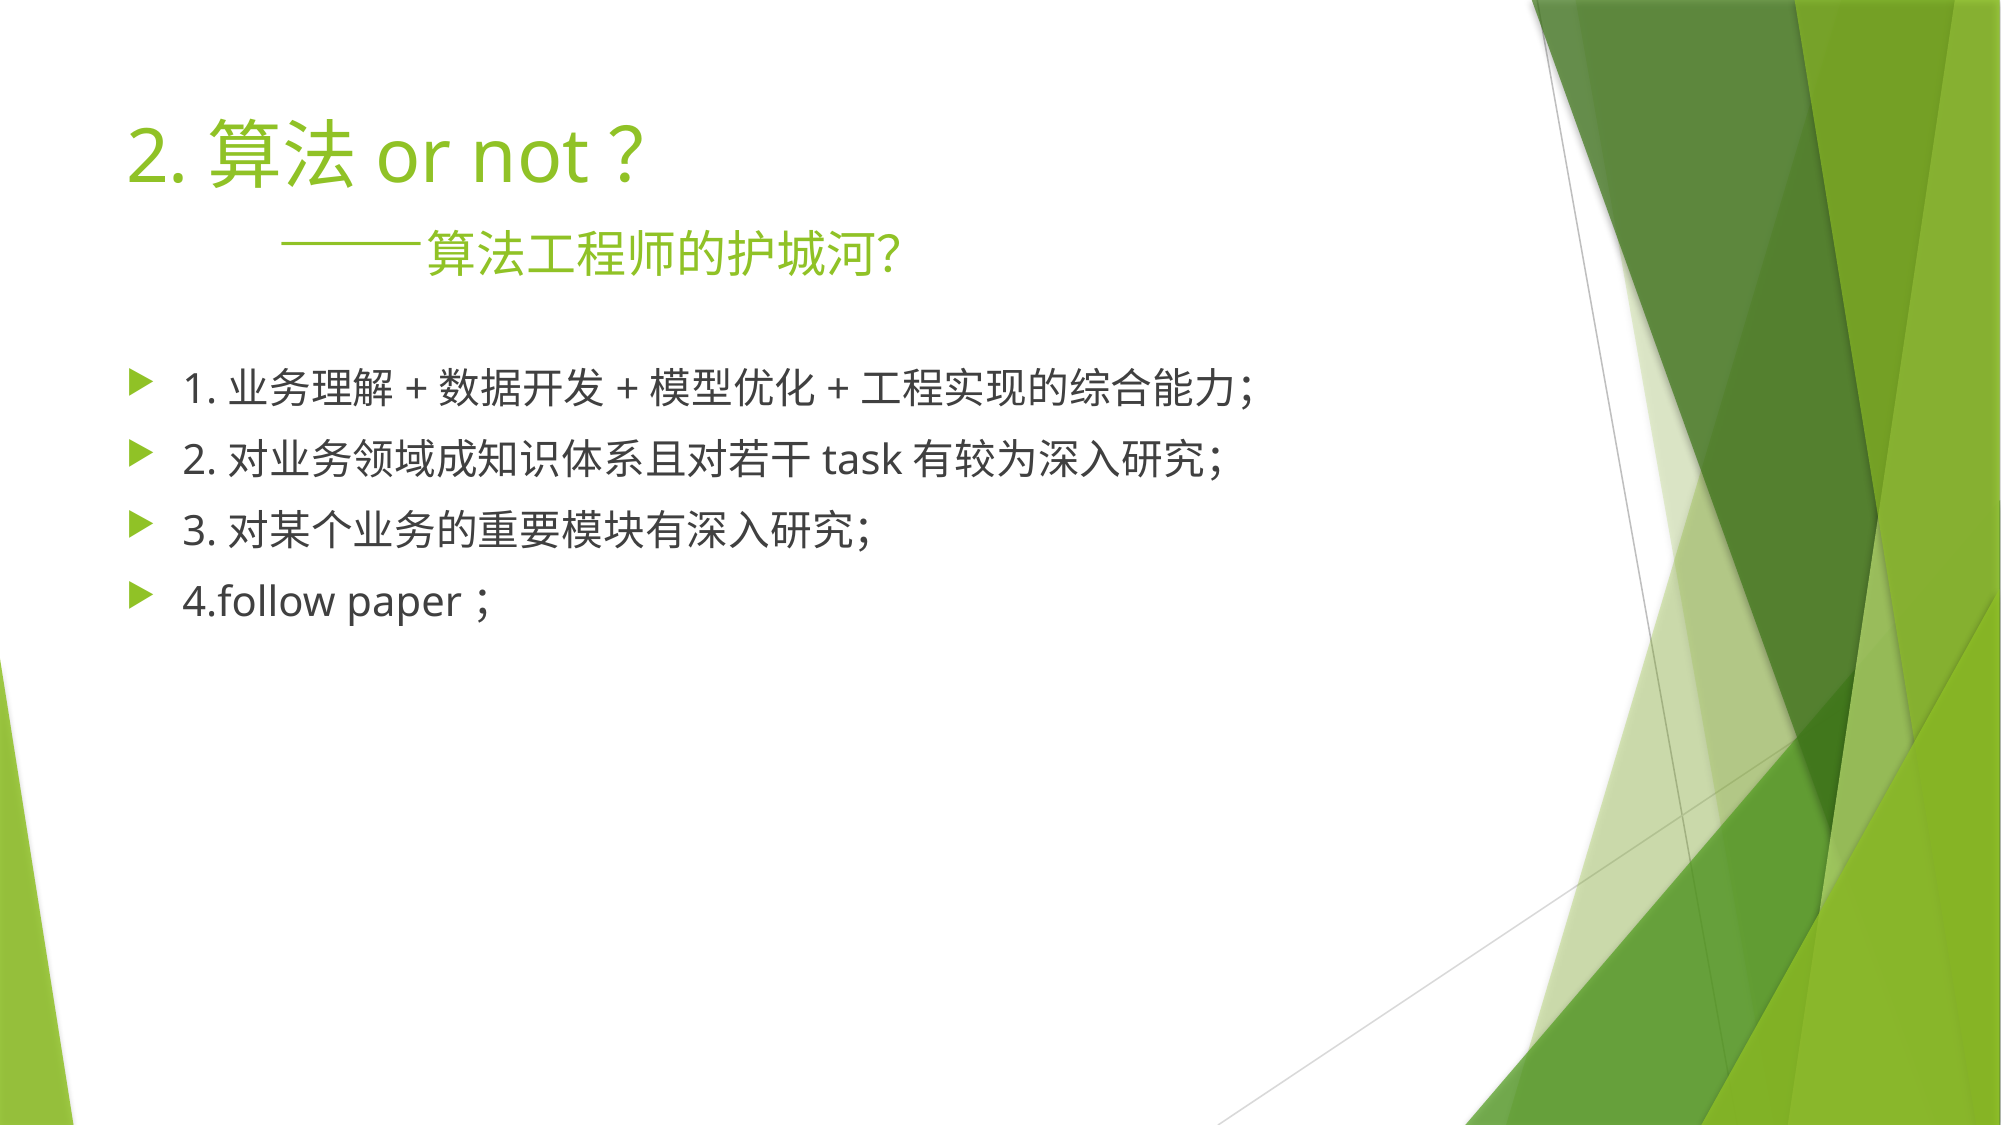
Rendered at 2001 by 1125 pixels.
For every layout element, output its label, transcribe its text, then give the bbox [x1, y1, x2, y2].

title 2.算法or not？ ——算法工程师的护城河？ [111, 99, 1522, 317]
list 1.业务理解+数据开发+模型优化+工程实现的综合能力； 2.对业务领域成知识体系且对若干task有较为深入研究； 3.对某个业务的重要模块有深入研究； 4.follow paper； [111, 354, 1522, 992]
